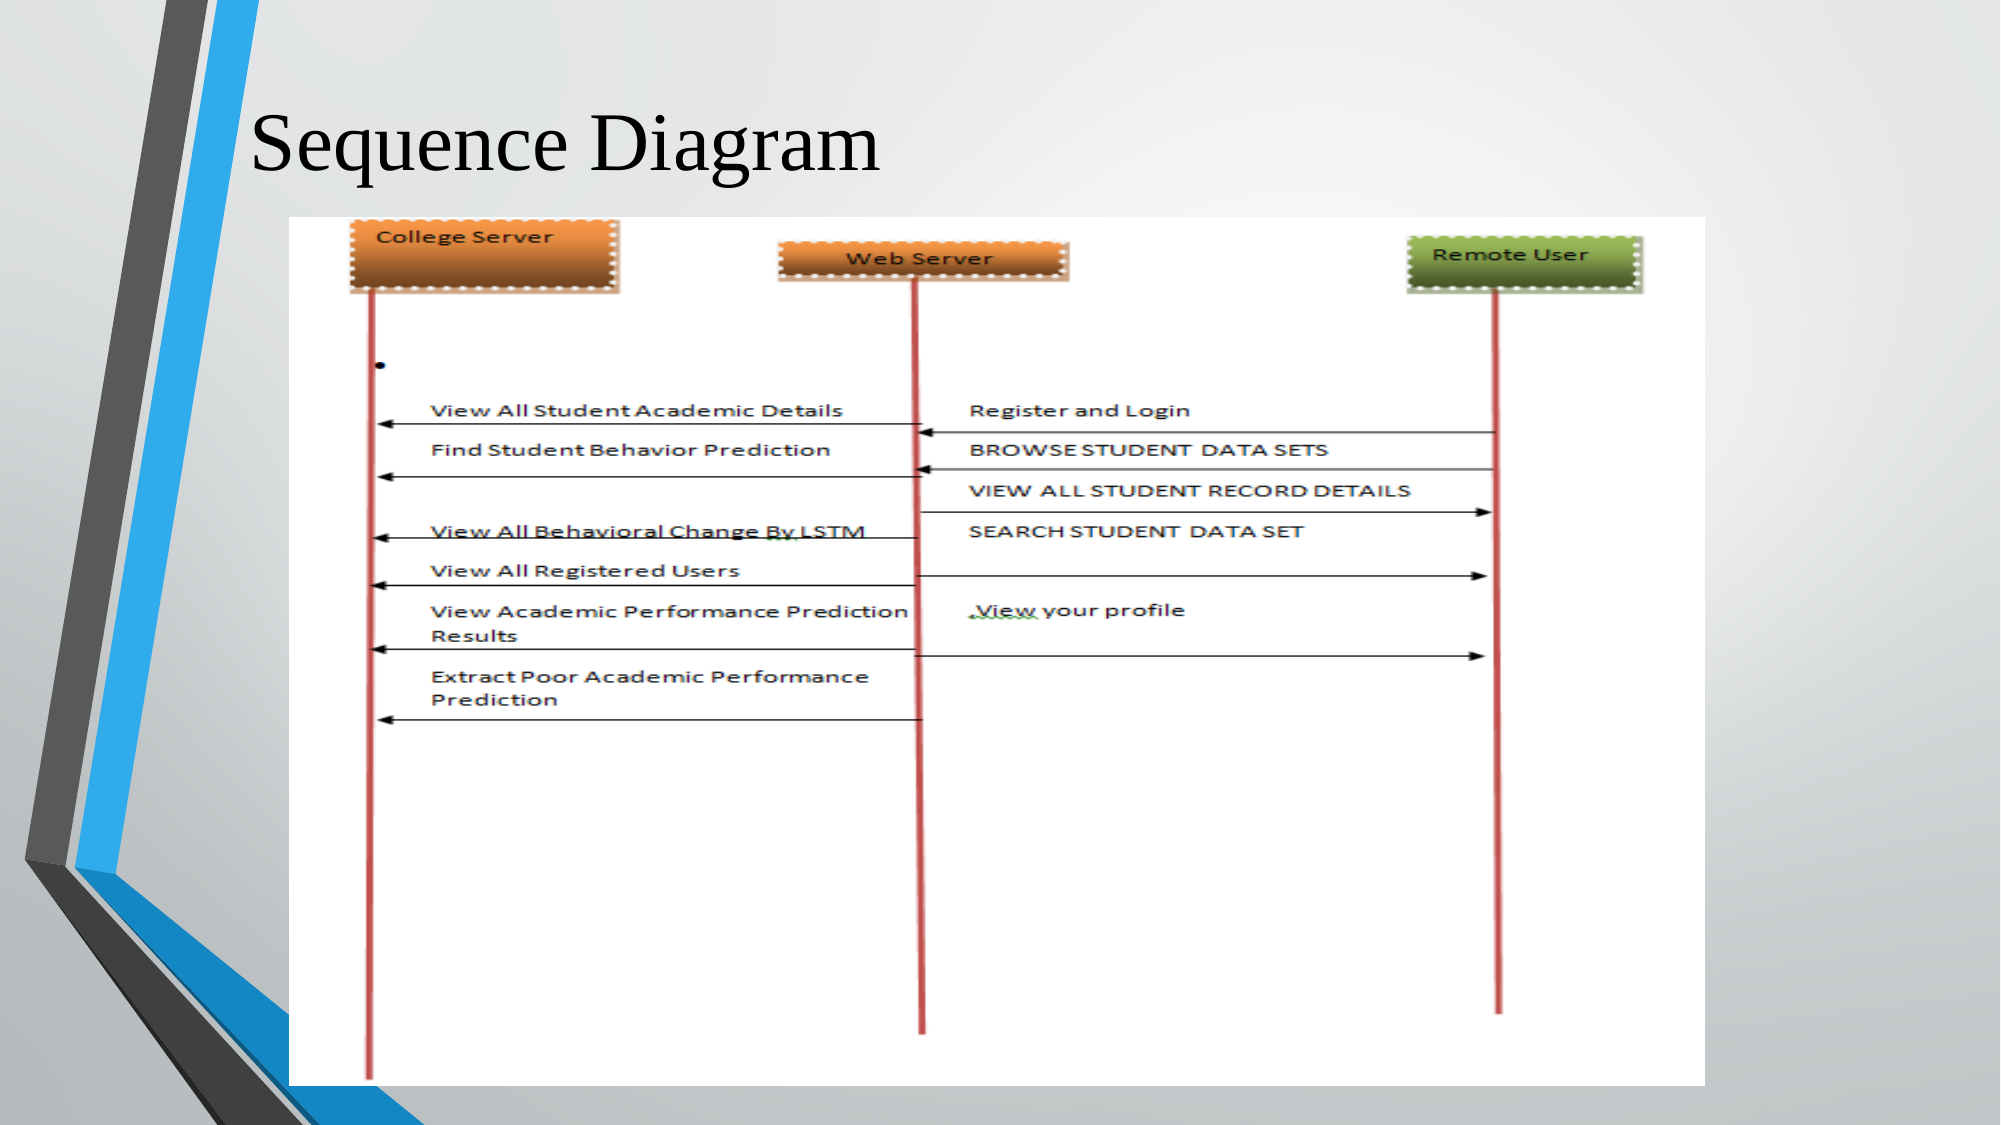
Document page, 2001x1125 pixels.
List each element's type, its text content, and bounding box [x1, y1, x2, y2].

title Sequence Diagram [0, 16, 1230, 259]
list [289, 217, 1705, 1086]
